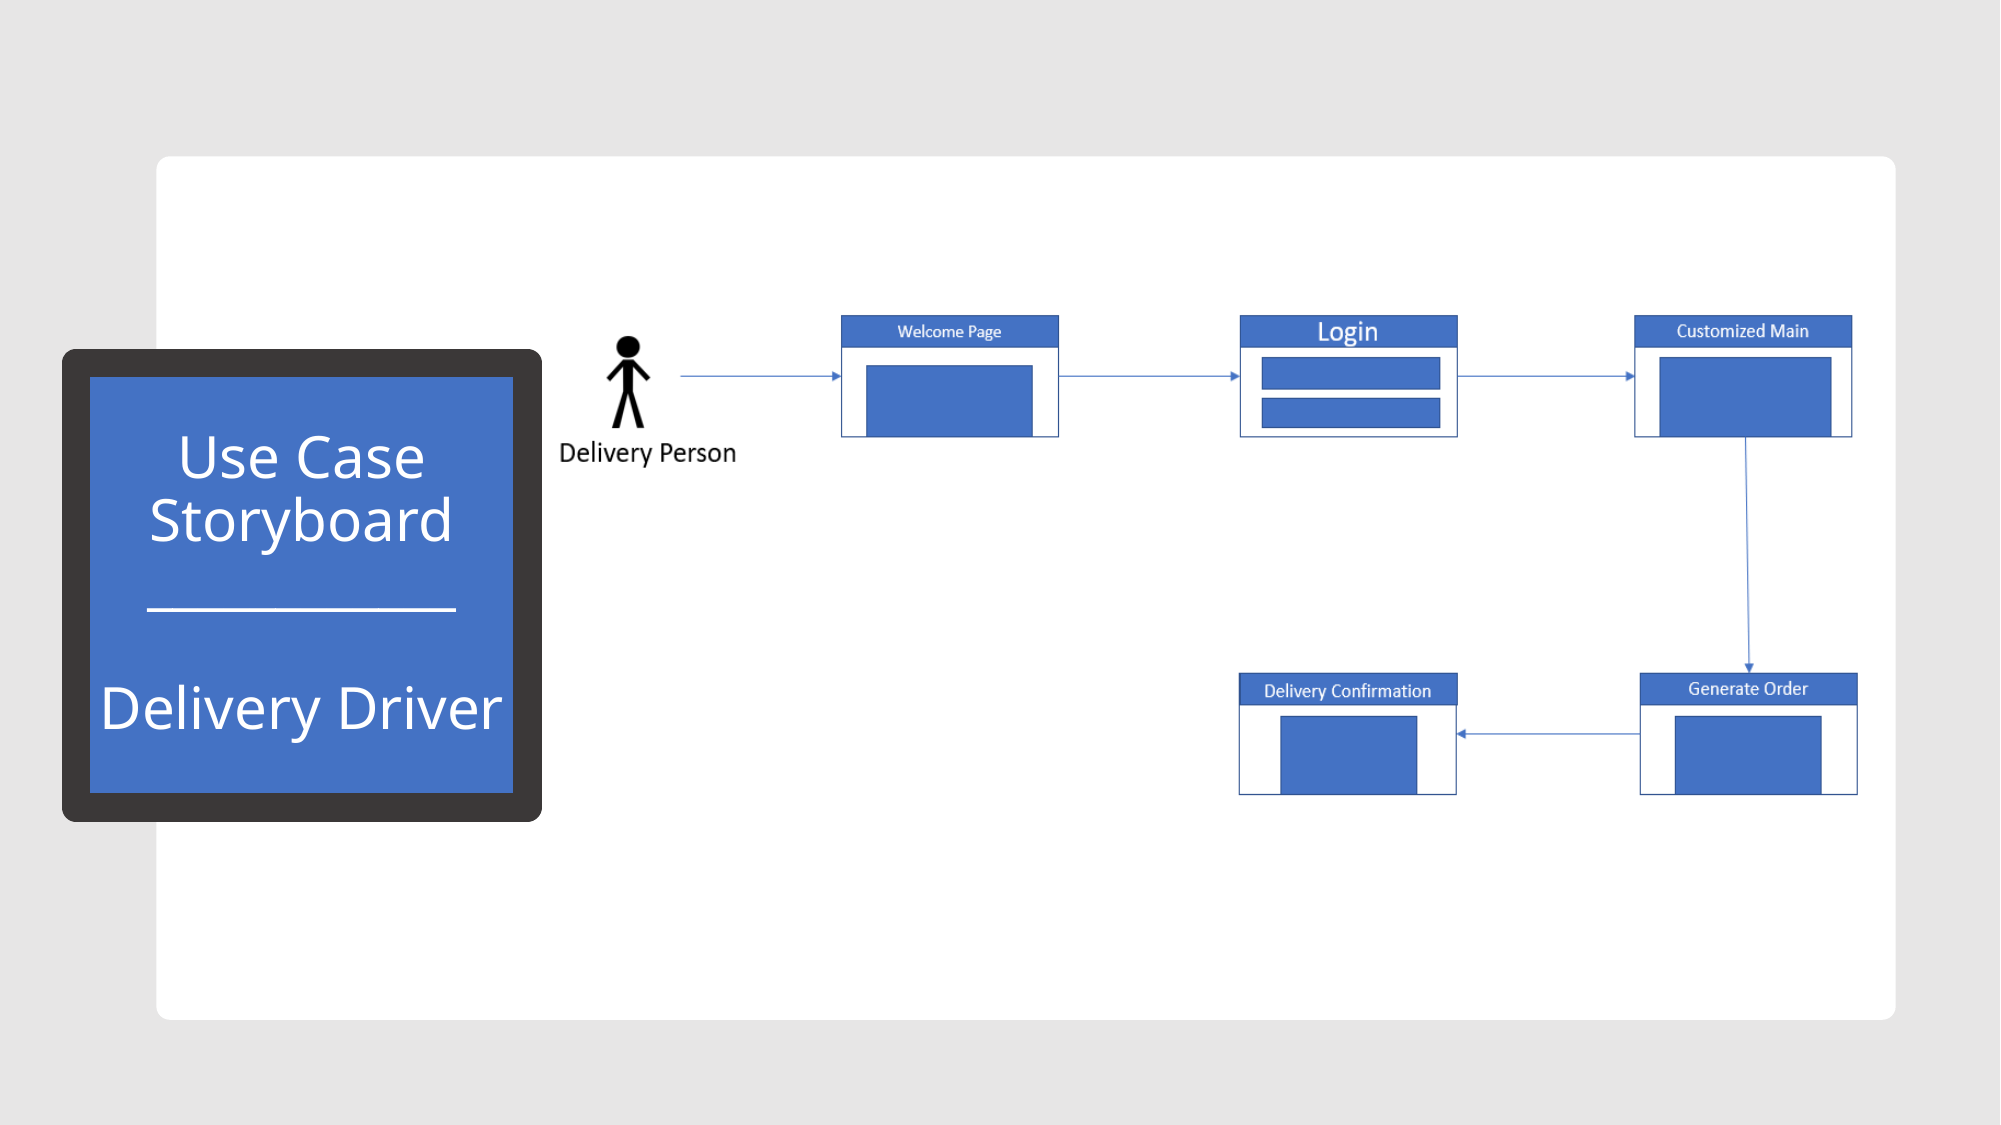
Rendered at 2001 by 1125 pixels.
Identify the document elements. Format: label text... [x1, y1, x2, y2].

picture [554, 300, 1871, 808]
text_box [155, 155, 1897, 1021]
title Use Case Storyboard ____________ Delivery Driver [75, 362, 528, 808]
